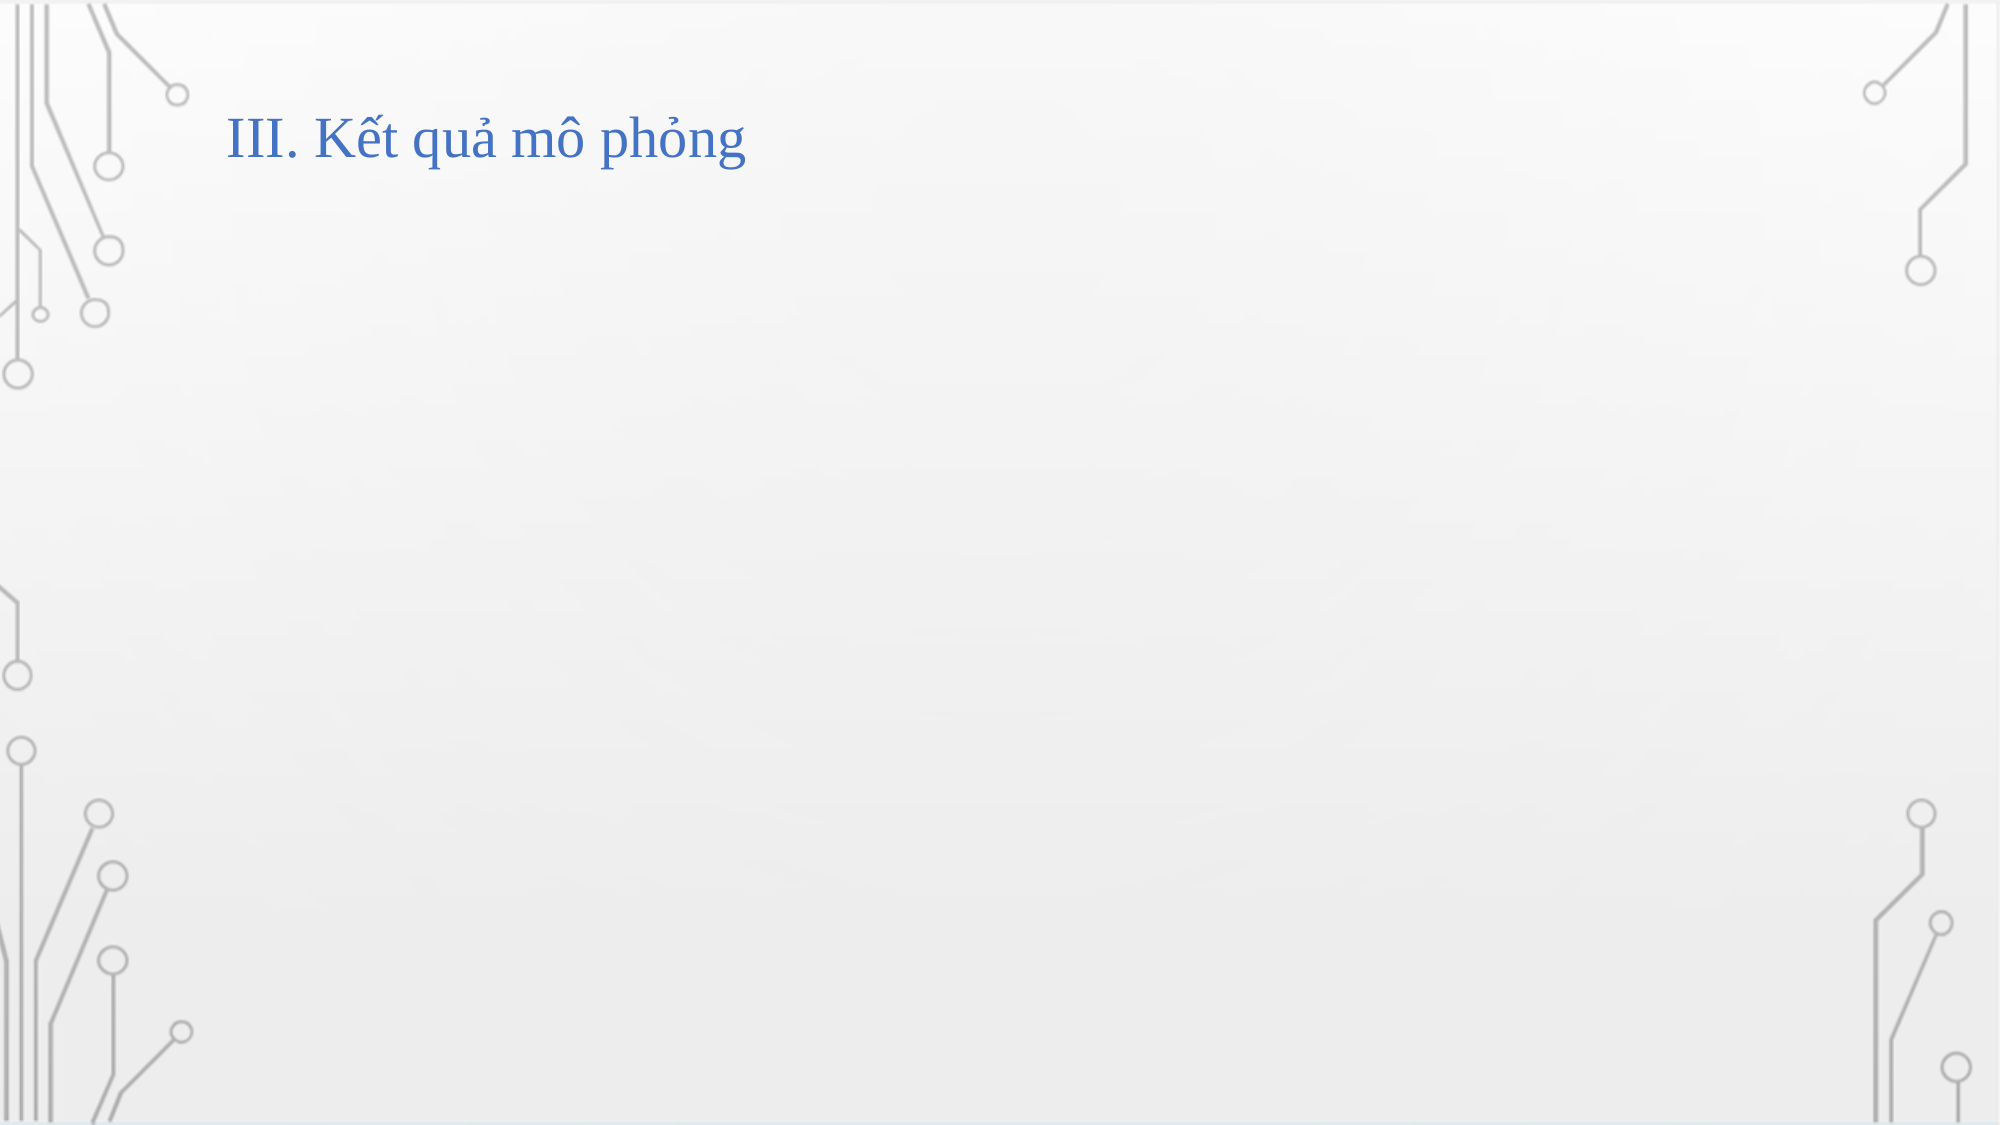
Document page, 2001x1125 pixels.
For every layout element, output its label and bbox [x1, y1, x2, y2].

list [0, 0, 2000, 1125]
